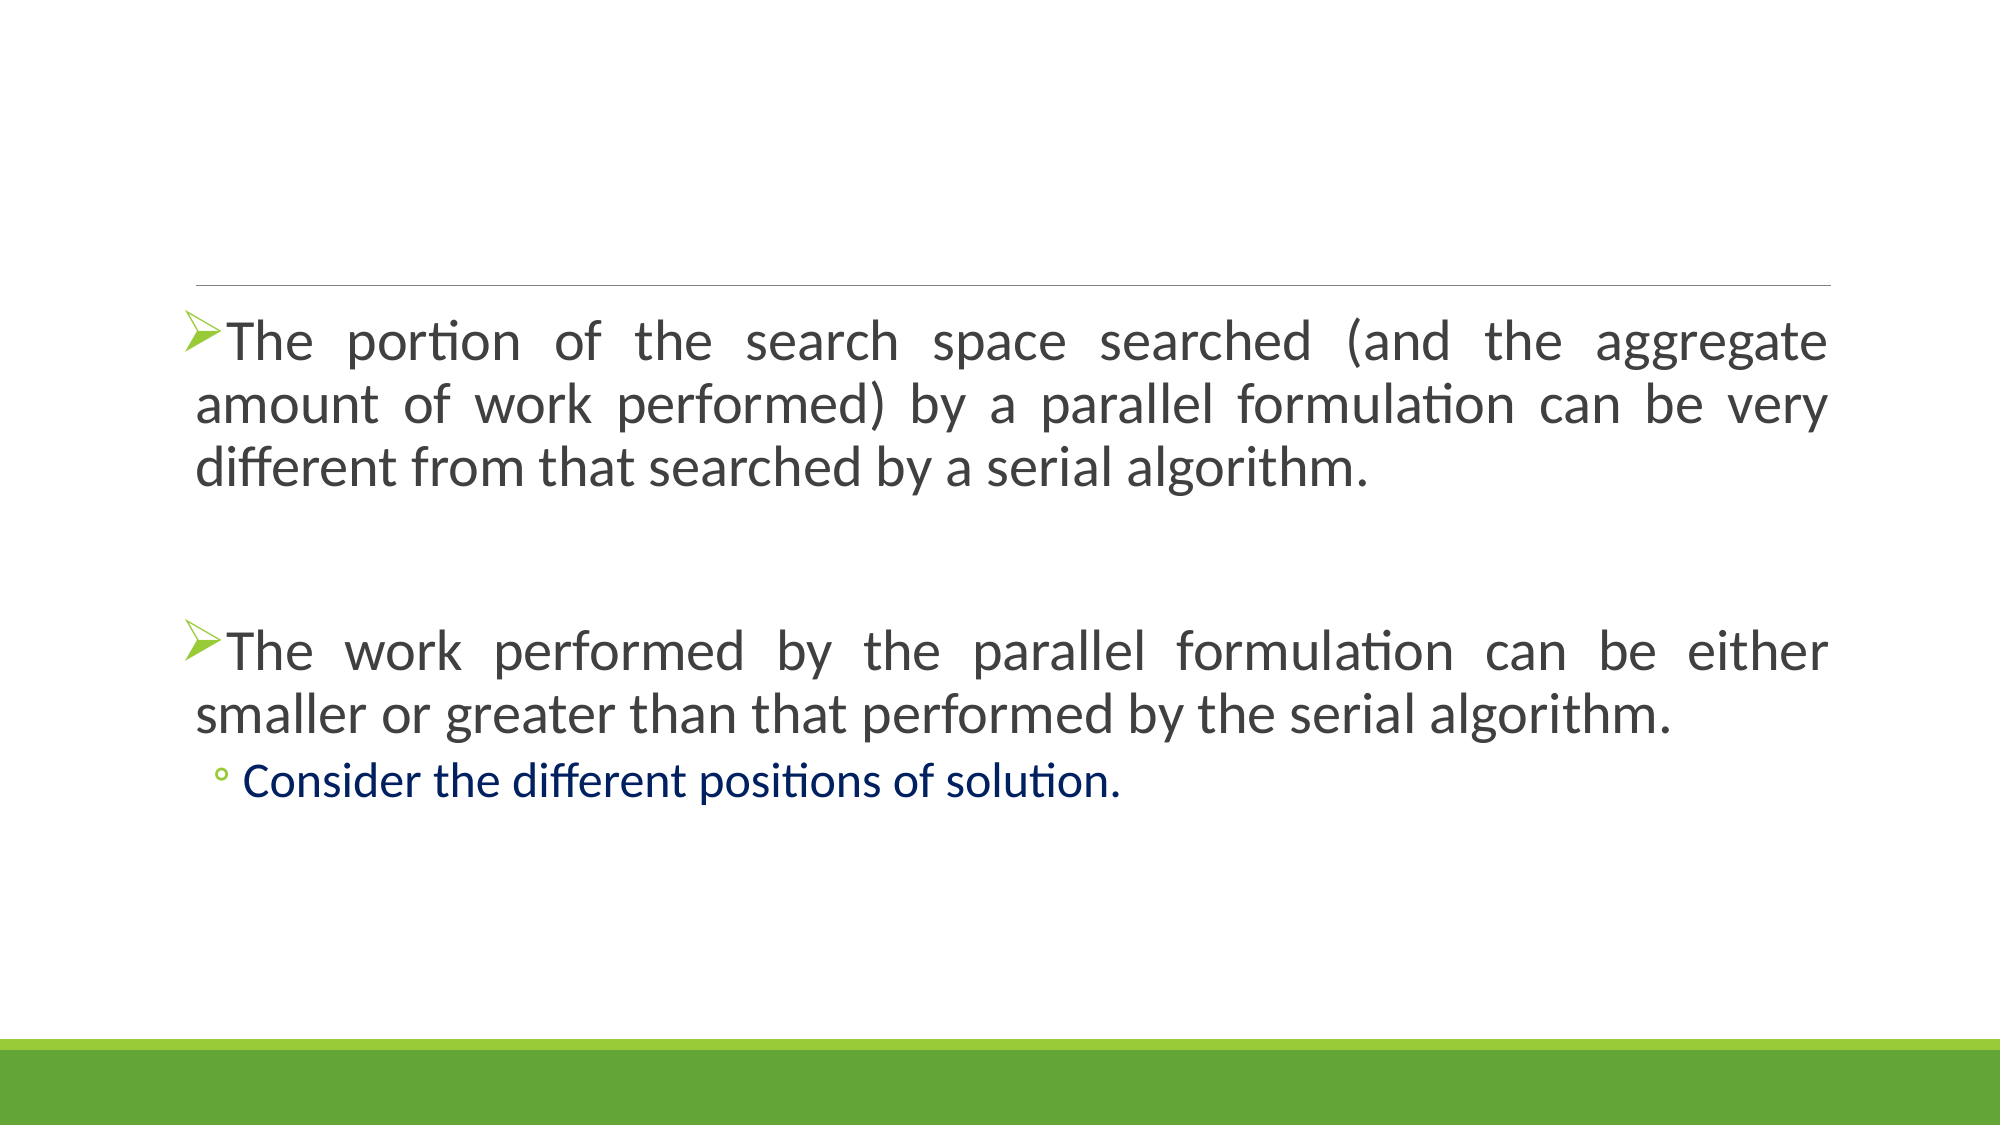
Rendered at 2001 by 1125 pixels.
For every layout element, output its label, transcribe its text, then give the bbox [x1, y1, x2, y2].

list The portion of the search space searched (and the aggregate amount of work performed) by a parallel formulation can be very different from that searched by a serial algorithm. The work performed by the parallel formulation can be either smaller or greater than that performed by the serial algorithm. Consider the different positions of solution. [180, 302, 1830, 963]
